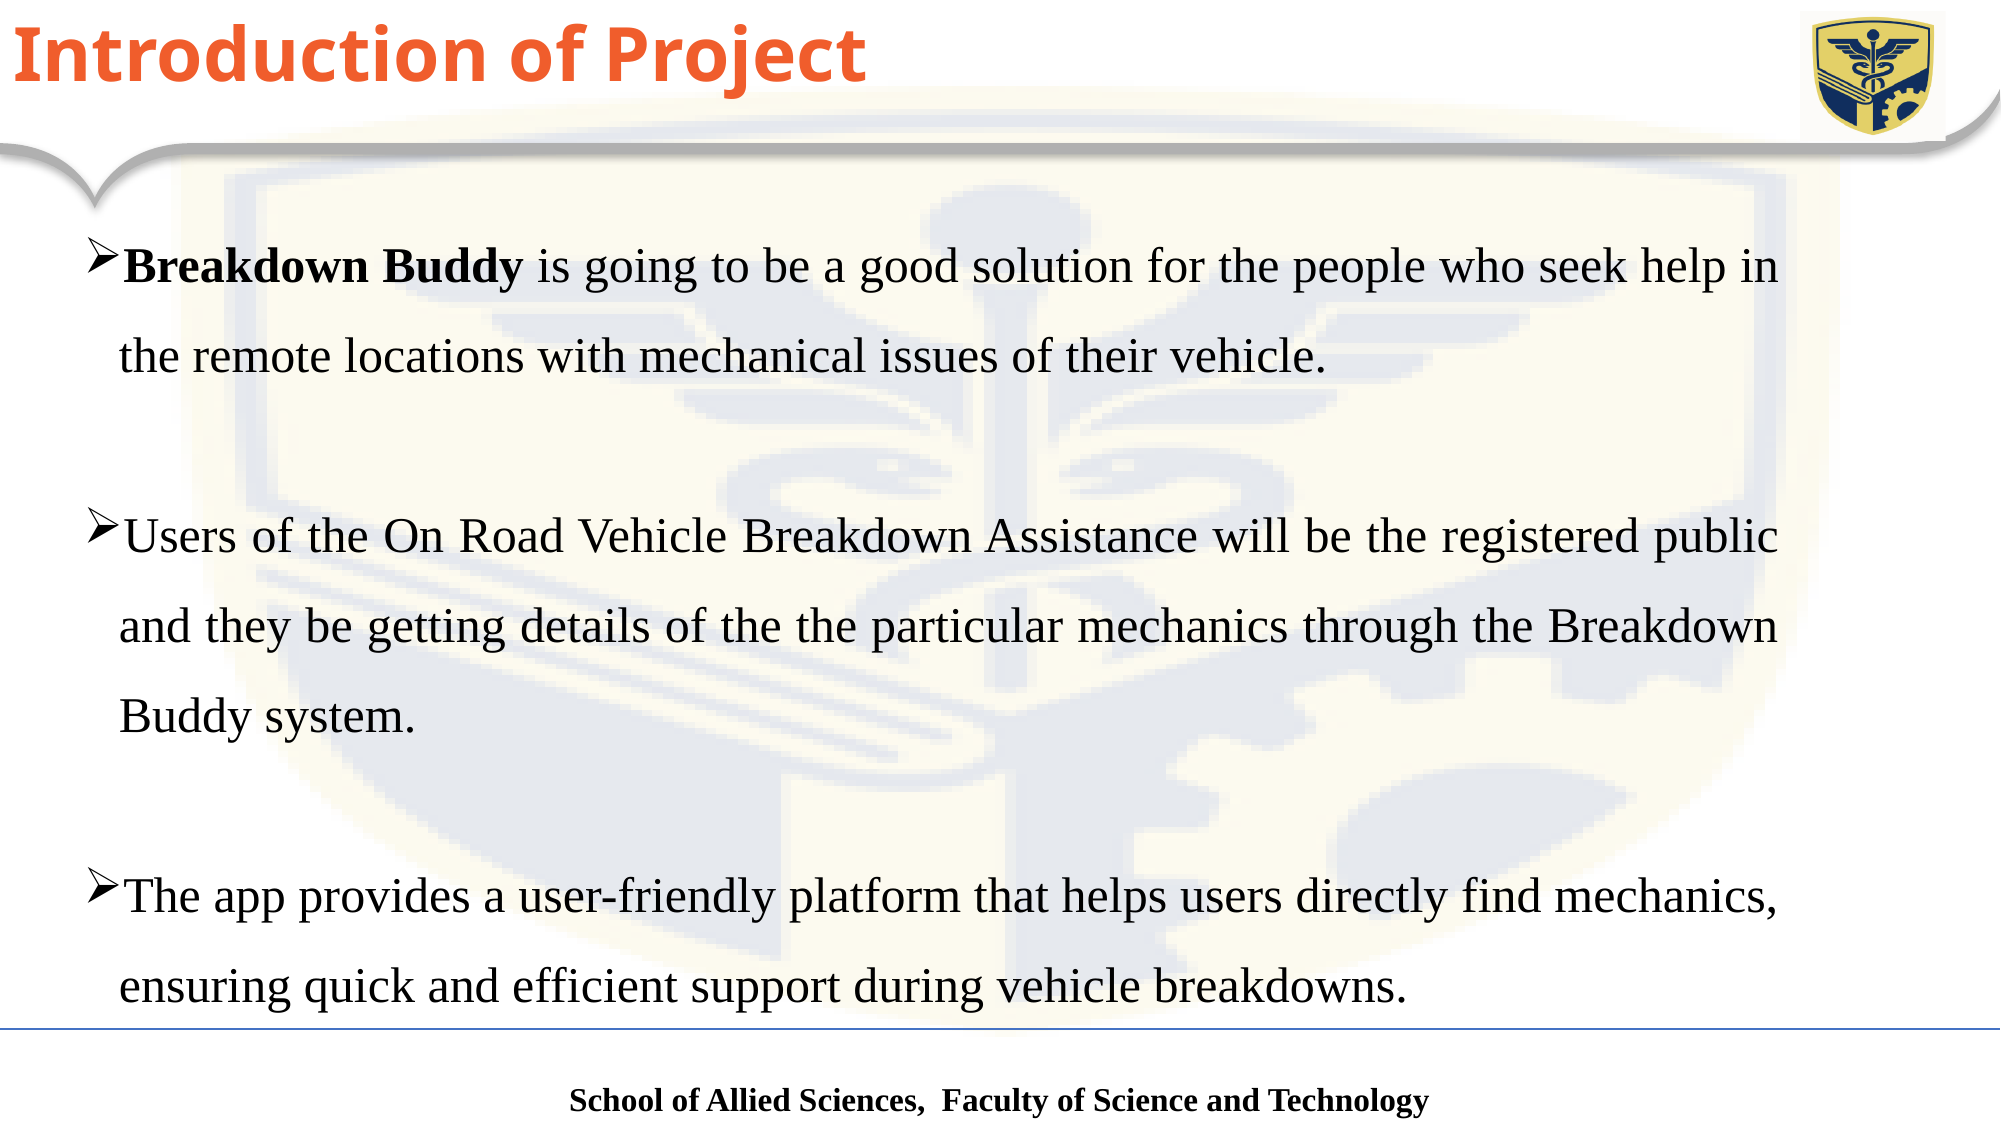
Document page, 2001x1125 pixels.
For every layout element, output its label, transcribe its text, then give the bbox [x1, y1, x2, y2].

title Introduction of Project [0, 1, 1997, 115]
text_box Breakdown Buddy is going to be a good solution for the people who seek help in the remote locations with mechanical issues of their vehicle. Users of the On Road Vehicle Breakdown Assistance will be the registered public and they be getting details of the the particular mechanics through the Breakdown Buddy system. The app provides a user-friendly platform that helps users directly find mechanics, ensuring quick and efficient support during vehicle breakdowns. [68, 194, 1795, 1020]
picture [1799, 11, 1946, 141]
text_box School of Allied Sciences, Faculty of Science and Technology [0, 1071, 2000, 1125]
